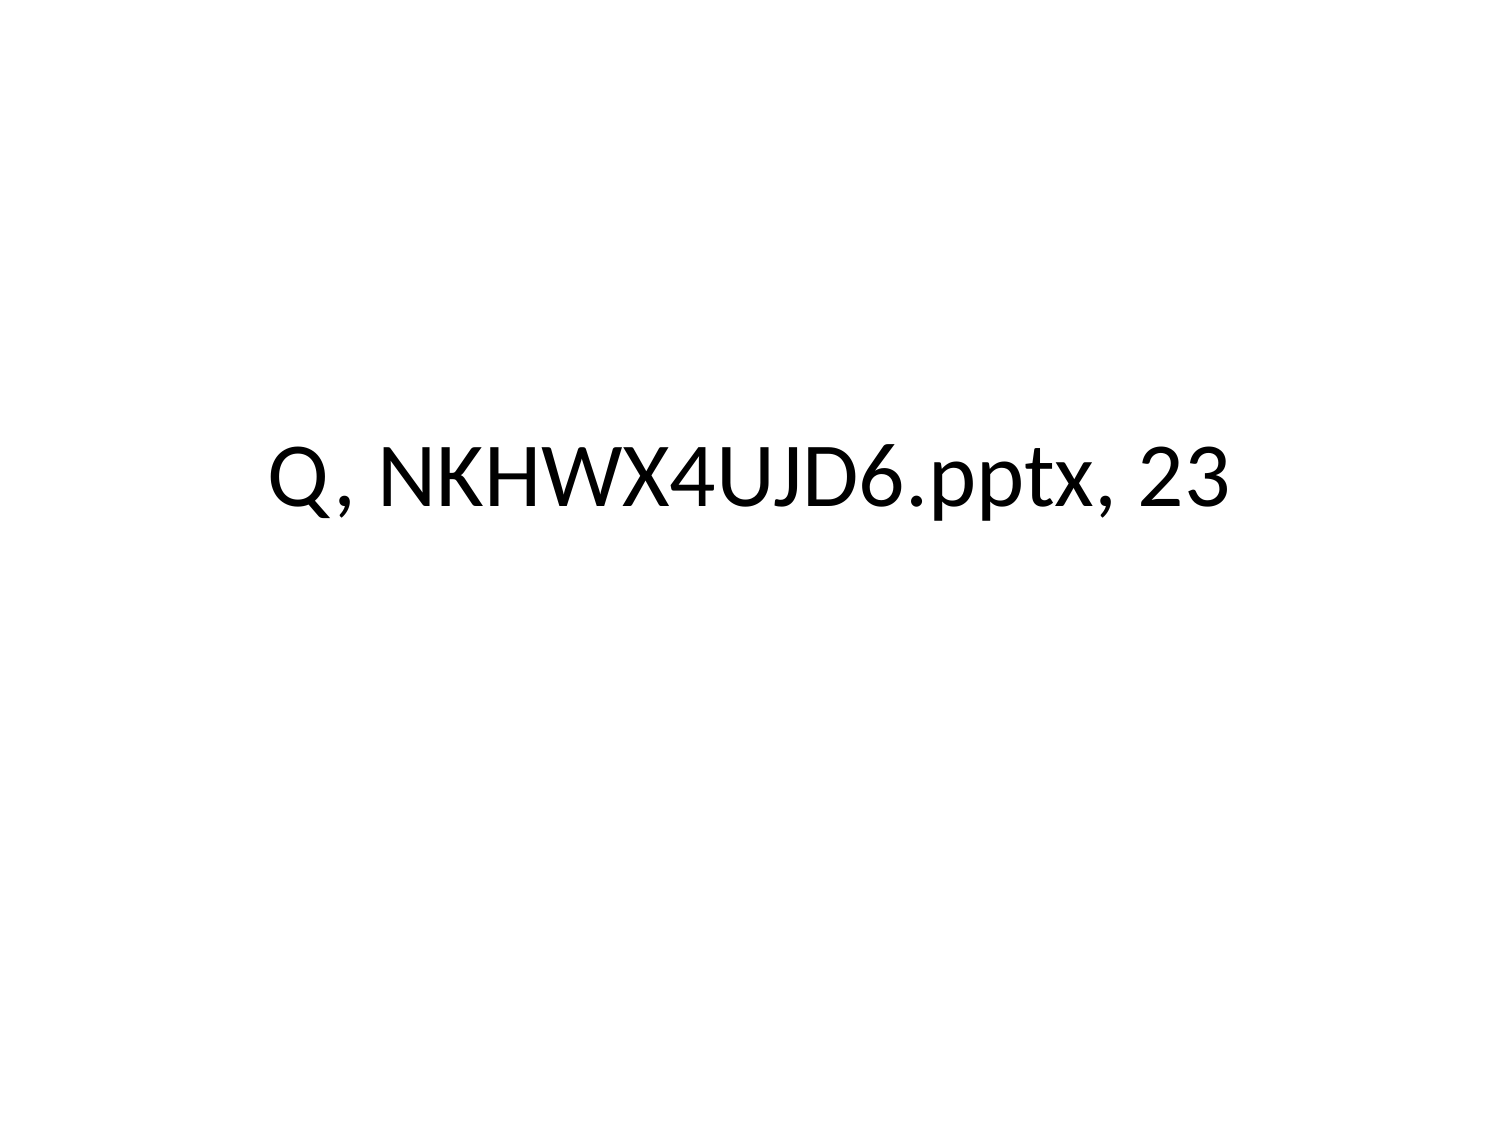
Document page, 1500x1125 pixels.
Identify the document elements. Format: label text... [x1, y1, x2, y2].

title Q, NKHWX4UJD6.pptx, 23 [112, 349, 1388, 591]
